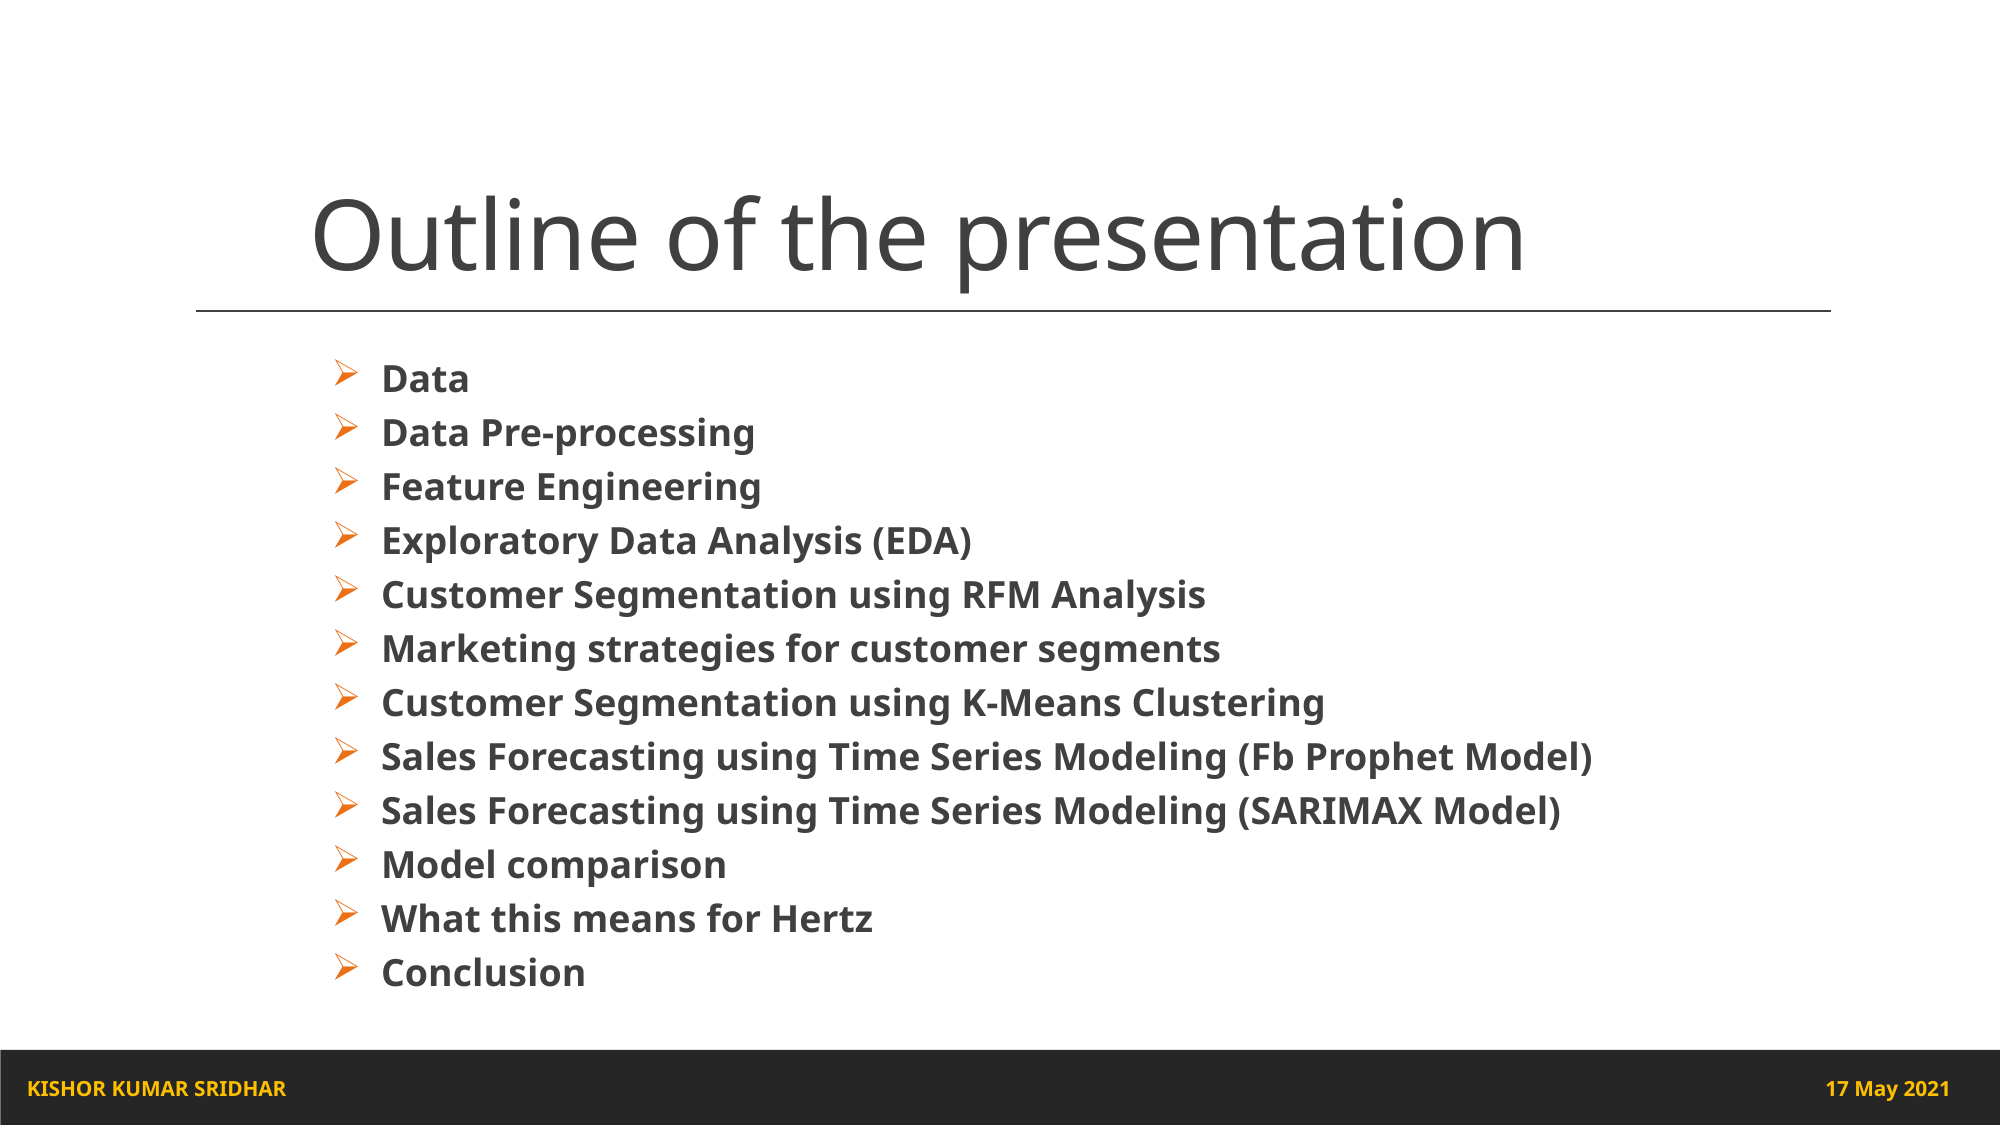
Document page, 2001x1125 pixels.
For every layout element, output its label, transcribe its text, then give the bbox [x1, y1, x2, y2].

list Data Data Pre-processing Feature Engineering Exploratory Data Analysis (EDA) Customer Segmentation using RFM Analysis Marketing strategies for customer segments Customer Segmentation using K-Means Clustering Sales Forecasting using Time Series Modeling (Fb Prophet Model) Sales Forecasting using Time Series Modeling (SARIMAX Model) Model comparison What this means for Hertz Conclusion [331, 338, 1830, 1008]
title Outline of the presentation [294, 60, 1836, 299]
text_box 17 May 2021 [1640, 1068, 1966, 1109]
text_box KISHOR KUMAR SRIDHAR [12, 1068, 638, 1109]
